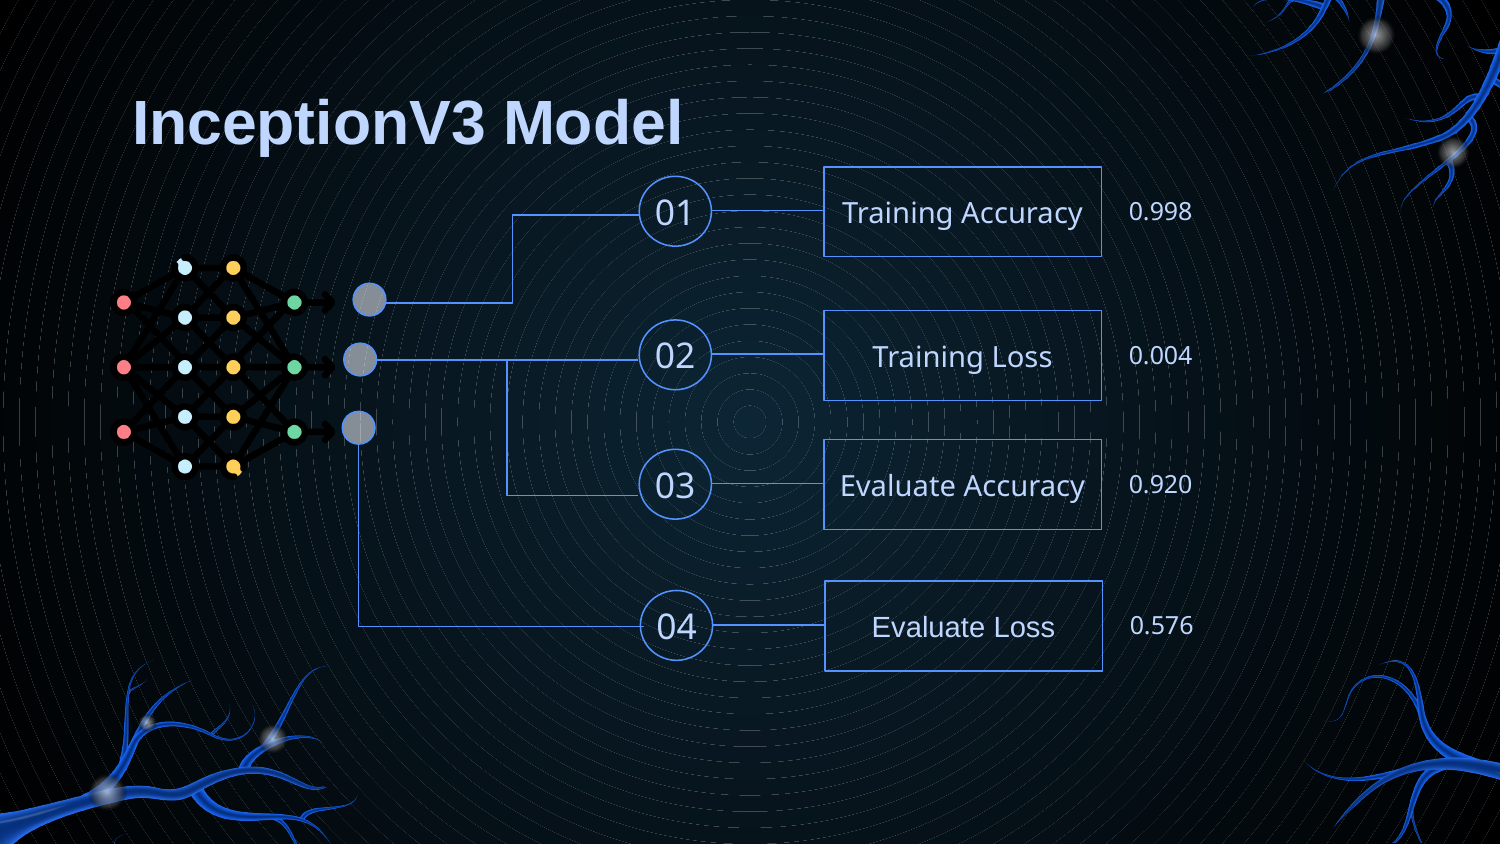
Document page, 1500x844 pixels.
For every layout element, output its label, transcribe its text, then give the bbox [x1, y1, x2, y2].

text_box [343, 343, 377, 376]
text_box [353, 283, 383, 316]
text_box Training Accuracy [823, 166, 1102, 257]
picture [1250, 661, 1500, 843]
text_box 0.004 [1113, 309, 1425, 400]
title InceptionV3 Model [117, 67, 1383, 162]
text_box 01 [639, 176, 712, 247]
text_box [359, 440, 643, 627]
text_box Training Loss [823, 310, 1102, 401]
picture [110, 254, 335, 480]
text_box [375, 359, 638, 496]
text_box Evaluate Loss [825, 580, 1103, 671]
picture [0, 661, 358, 844]
text_box [342, 411, 370, 444]
text_box 0.576 [1114, 579, 1427, 670]
text_box 03 [649, 449, 712, 520]
picture [1184, 0, 1500, 212]
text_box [385, 214, 640, 304]
text_box 04 [641, 590, 713, 661]
text_box 02 [639, 319, 712, 390]
text_box 0.998 [1113, 165, 1425, 256]
text_box 0.920 [1113, 438, 1425, 529]
text_box Evaluate Accuracy [823, 439, 1102, 530]
